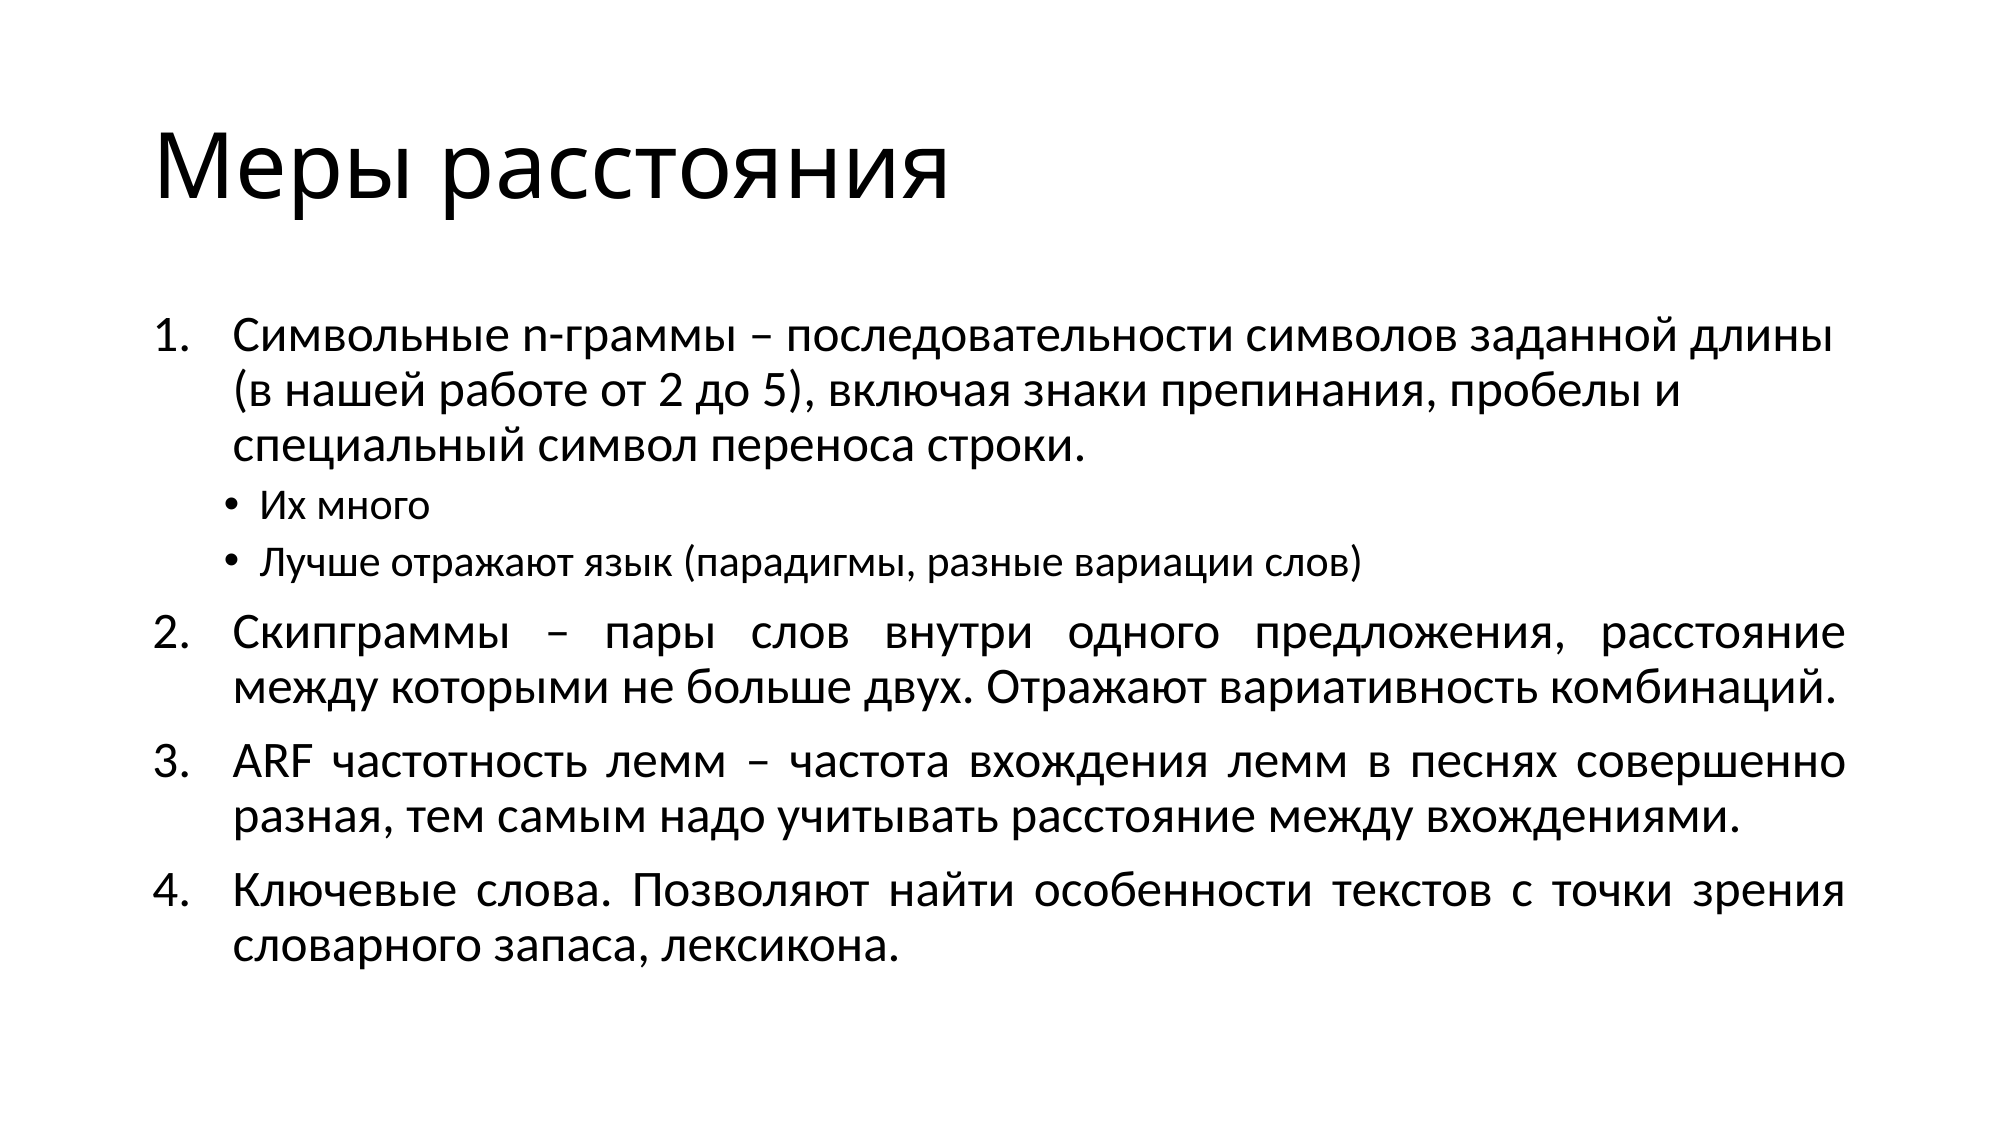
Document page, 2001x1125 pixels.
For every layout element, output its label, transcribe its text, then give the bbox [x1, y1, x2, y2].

title Меры расстояния [137, 59, 1863, 278]
list Символьные n-граммы – последовательности символов заданной длины (в нашей работе от 2 до 5), включая знаки препинания, пробелы и специальный символ переноса строки. Их много Лучше отражают язык (парадигмы, разные вариации слов) Скипграммы – пары слов внутри одного предложения, расстояние между которыми не больше двух. Отражают вариативность комбинаций. ARF частотность лемм – частота вхождения лемм в песнях совершенно разная, тем самым надо учитывать расстояние между вхождениями. Ключевые слова. Позволяют найти особенности текстов с точки зрения словарного запаса, лексикона. [137, 299, 1863, 1014]
